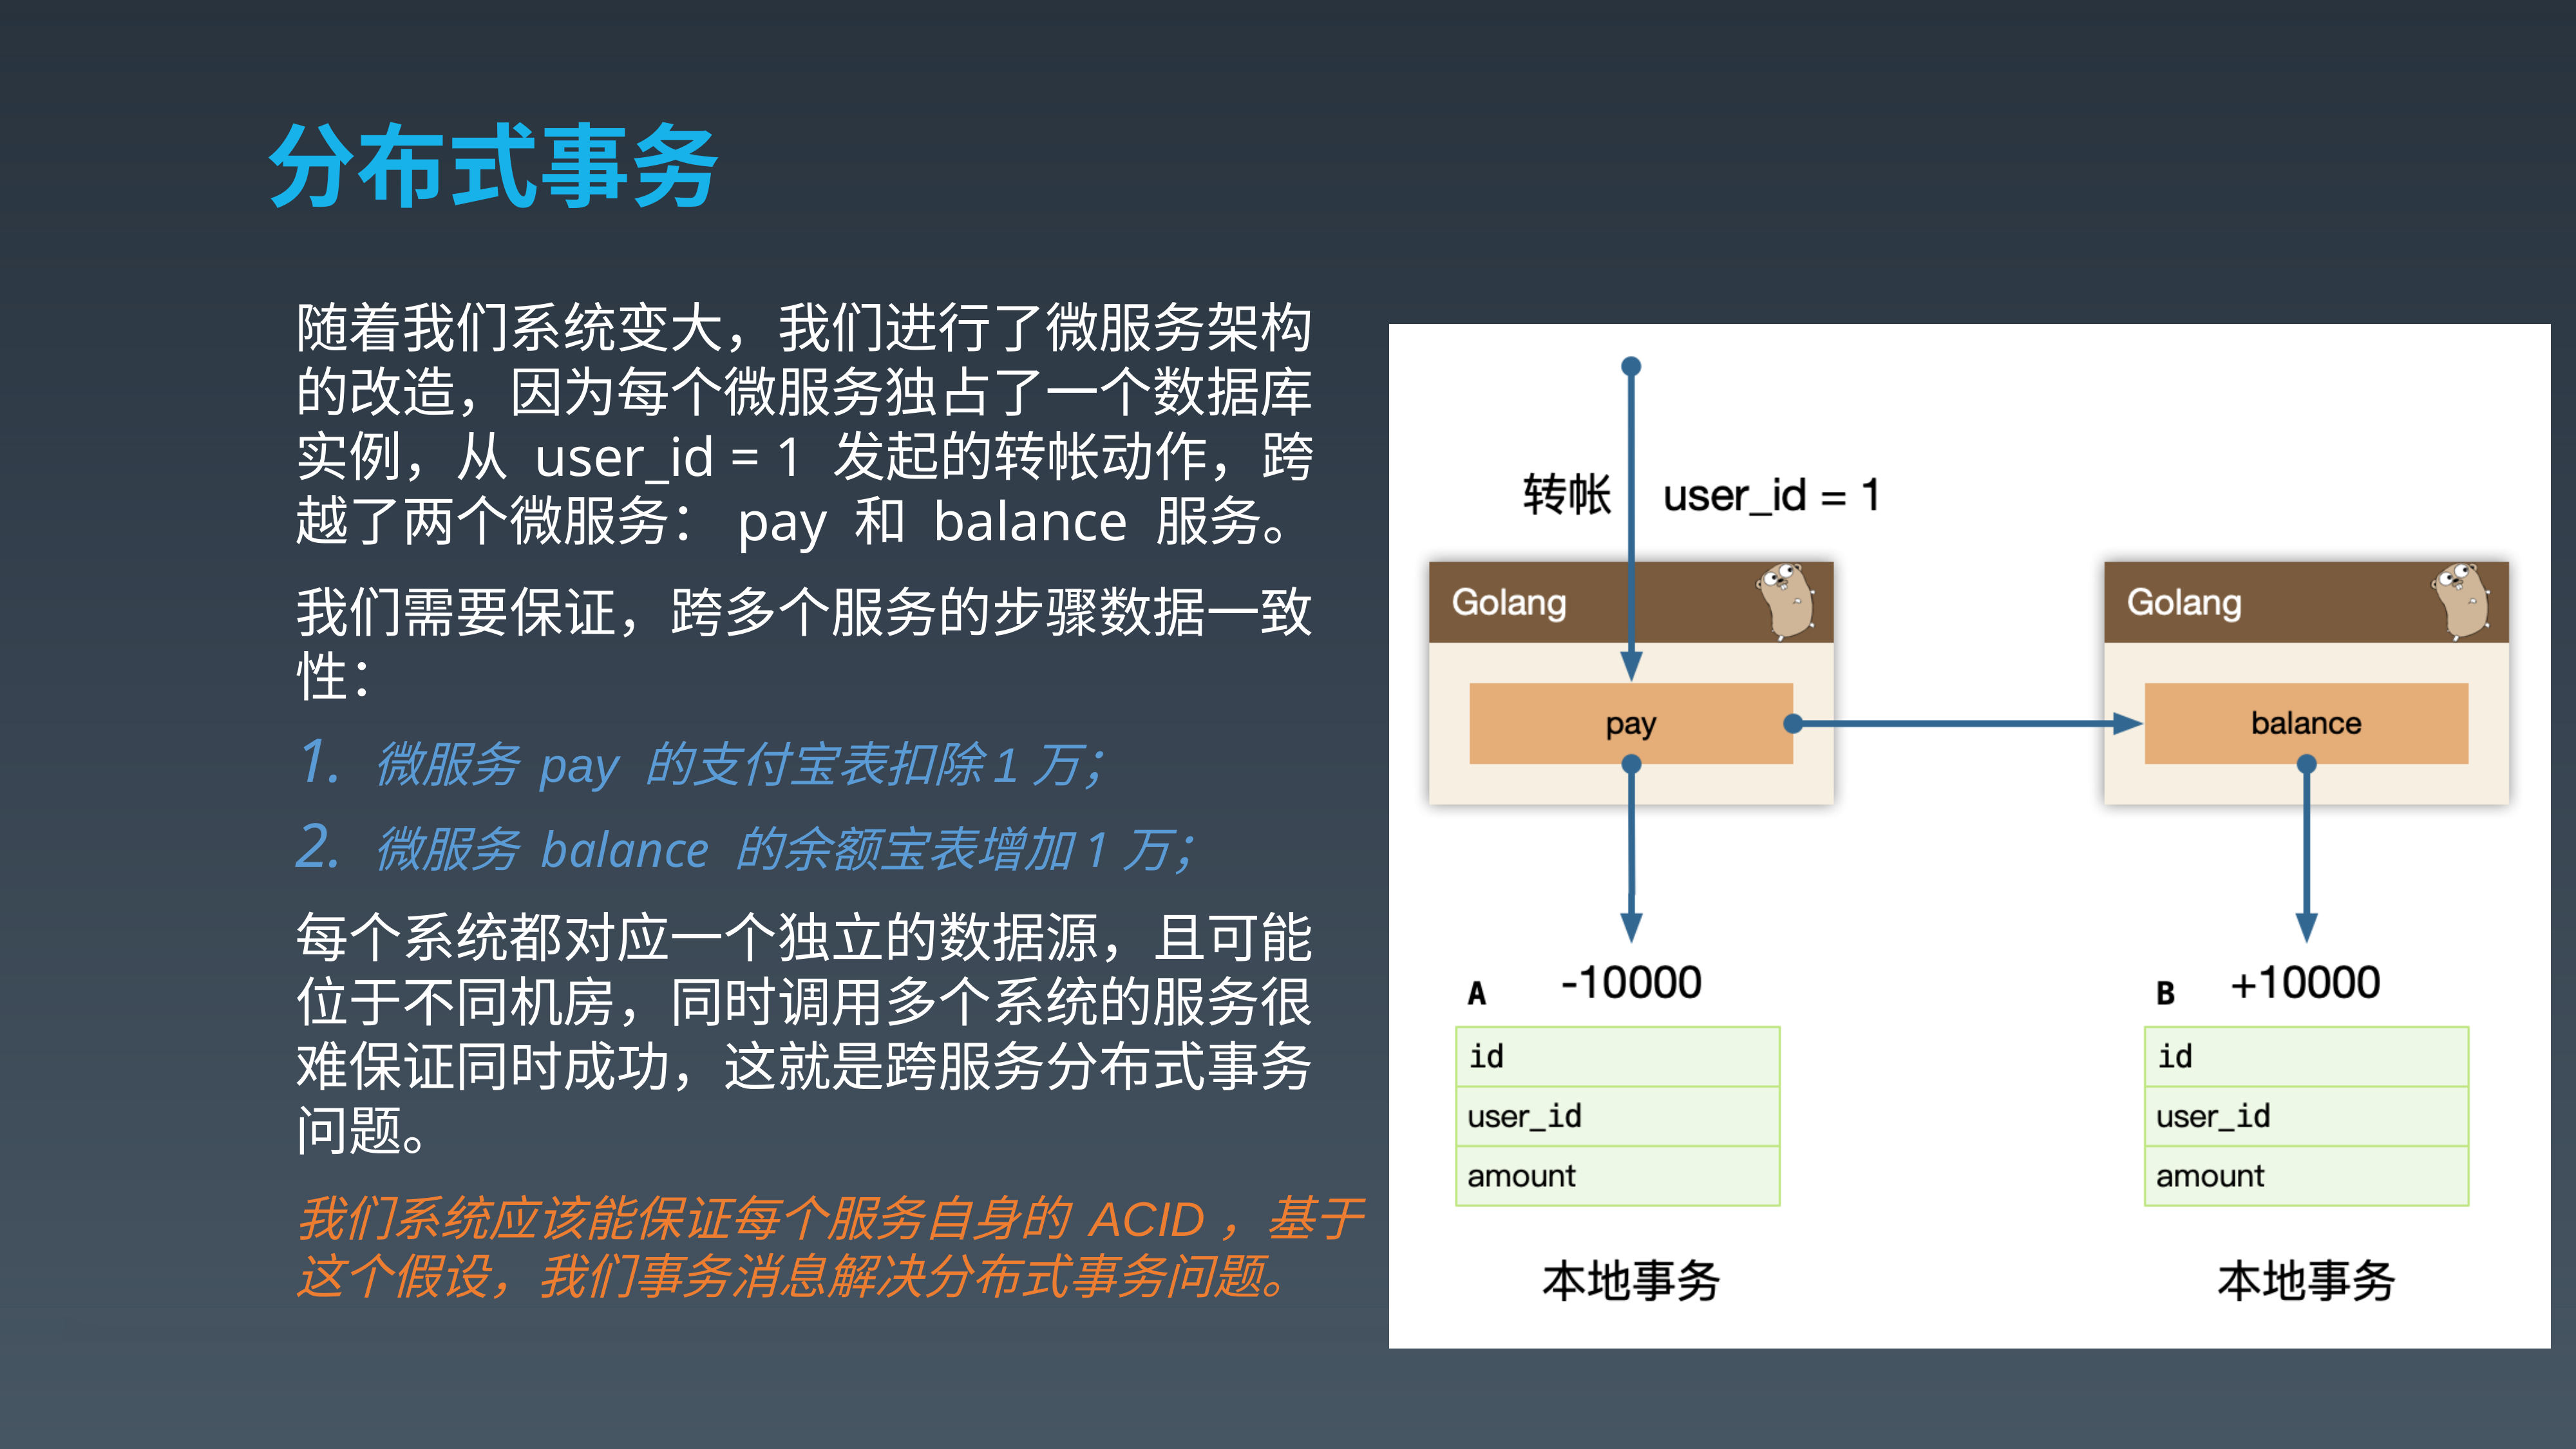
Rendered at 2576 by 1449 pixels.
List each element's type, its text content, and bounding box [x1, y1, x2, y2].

picture [0, 0, 2576, 1449]
title 分布式事务 [260, 103, 2316, 243]
list 随着我们系统变大，我们进行了微服务架构的改造，因为每个微服务独占了一个数据库实例，从 user_id = 1 发起的转帐动作，跨越了两个微服务：pay 和 balance 服务。 我们需要保证，跨多个服务的步骤数据一致性： 微服务 pay 的支付宝表扣除1万； 微服务 balance 的余额宝表增加1万； 每个系统都对应一个独立的数据源，且可能位于不同机房，同时调用多个系统的服务很难保证同时成功，这就是跨服务分布式事务问题。 我们系统应该能保证每个服务自身的 ACID，基于这个假设，我们事务消息解决分布式事务问题。 [260, 288, 1369, 1384]
